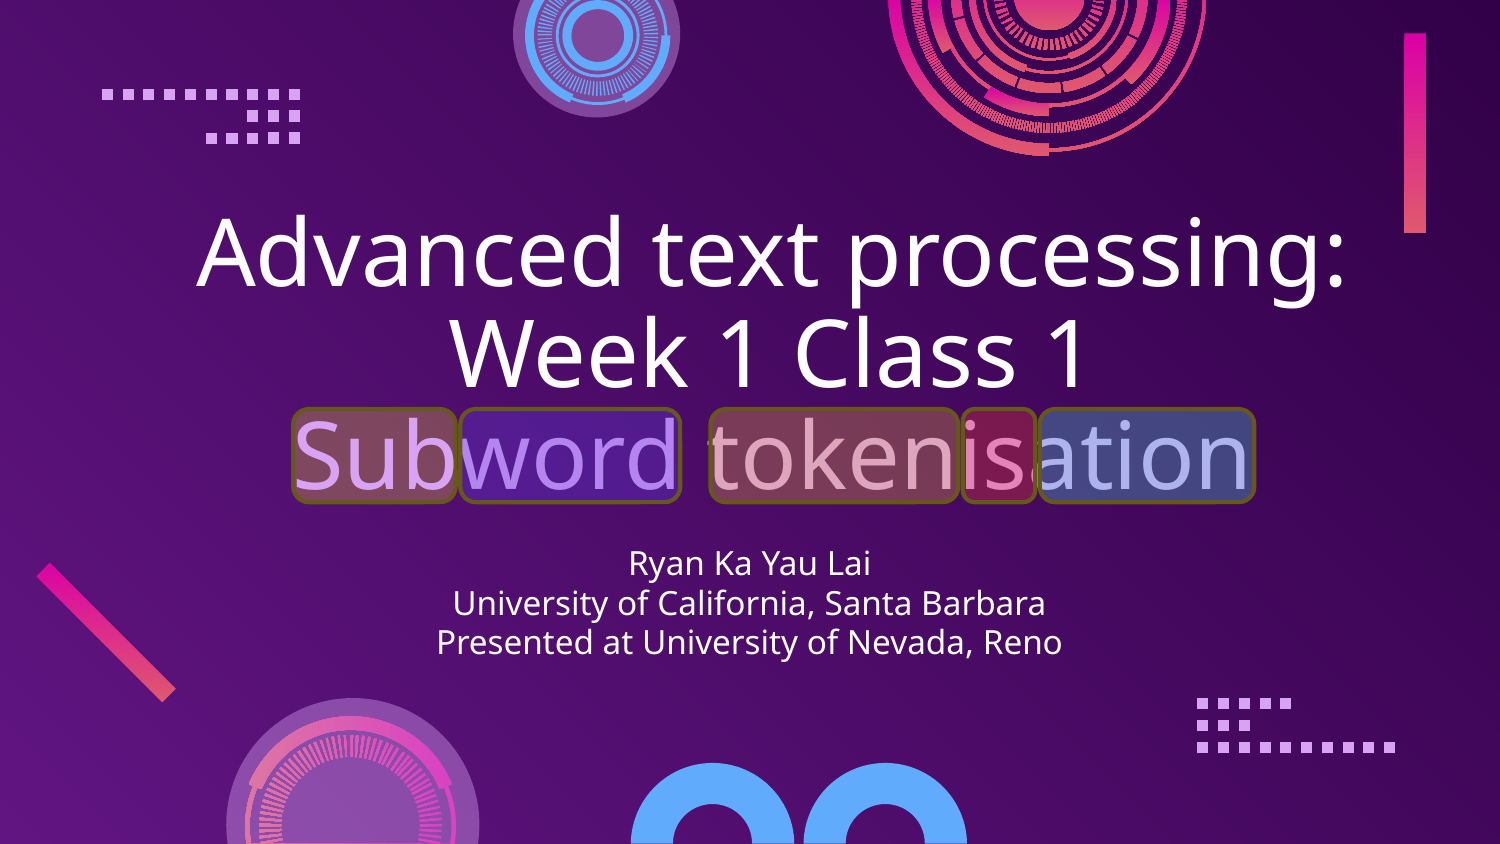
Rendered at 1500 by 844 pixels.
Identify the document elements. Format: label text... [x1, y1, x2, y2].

title Advanced text processing: Week 1 Class 1 Subword tokenisation [136, 206, 1409, 509]
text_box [879, 0, 1211, 161]
text_box [1404, 33, 1427, 233]
subtitle Ryan Ka Yau Lai University of California, Santa Barbara Presented at University of Nevada, Reno [172, 526, 1328, 669]
text_box [458, 406, 683, 505]
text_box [522, 0, 671, 108]
text_box [1037, 406, 1257, 505]
text_box [708, 406, 960, 505]
text_box [960, 406, 1038, 505]
text_box [675, 4, 681, 63]
text_box [36, 562, 176, 703]
text_box [513, 8, 517, 60]
